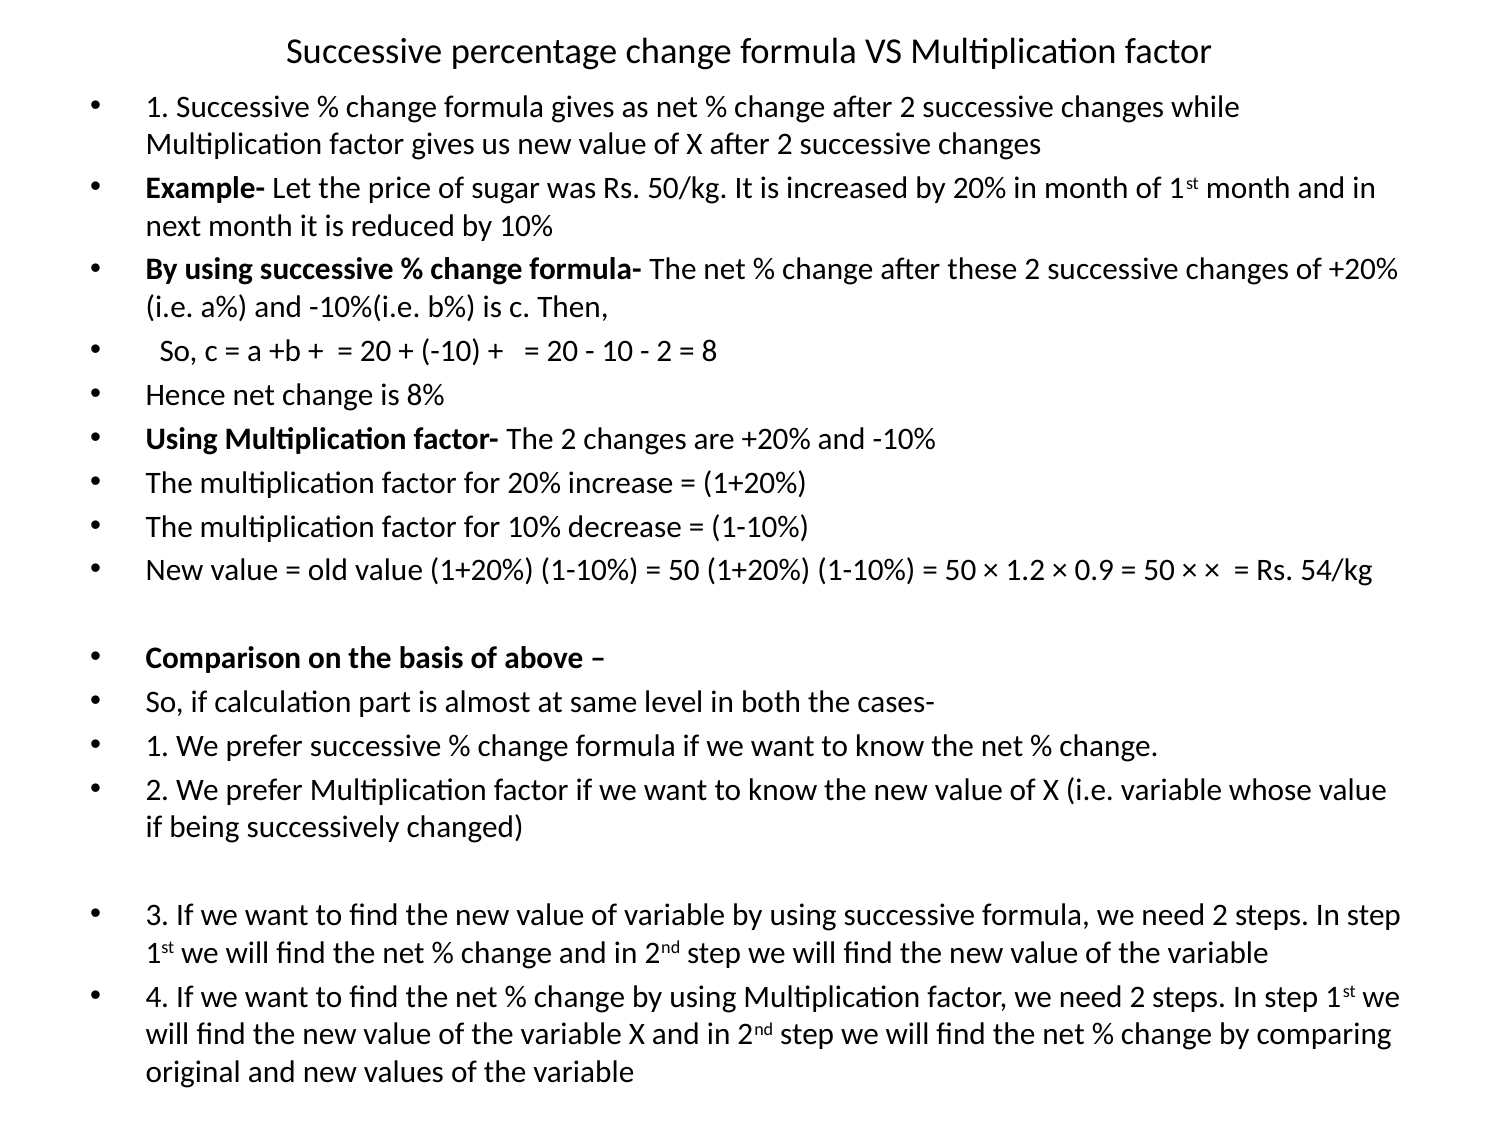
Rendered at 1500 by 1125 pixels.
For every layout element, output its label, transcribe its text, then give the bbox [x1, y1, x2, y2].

title Successive percentage change formula VS Multiplication factor [75, 19, 1425, 79]
